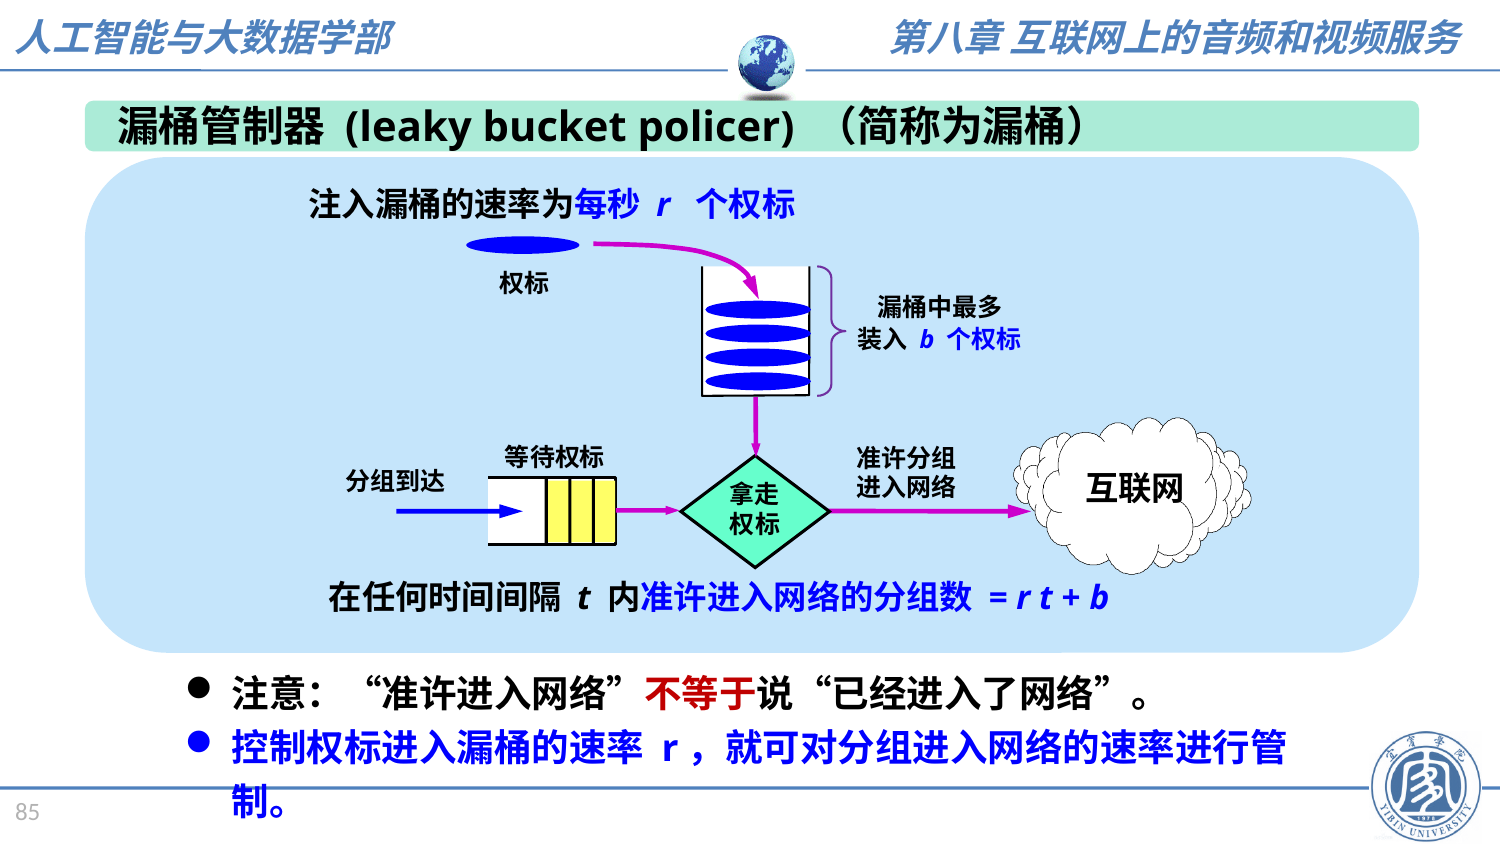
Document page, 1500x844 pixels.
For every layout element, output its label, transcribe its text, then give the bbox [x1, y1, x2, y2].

text_box 漏桶管制器 (leaky bucket policer) （简称为漏桶） [102, 92, 1123, 158]
text_box 注意：“准许进入网络”不等于说“已经进入了网络”。 控制权标进入漏桶的速率 r，就可对分组进入网络的速率进行管制。 [169, 653, 1339, 831]
text_box [1123, 100, 1420, 152]
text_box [258, 175, 1180, 625]
picture [736, 33, 796, 92]
text_box [82, 154, 1422, 655]
text_box [84, 100, 102, 152]
slide_number 85 [0, 787, 350, 833]
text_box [1009, 413, 1255, 581]
